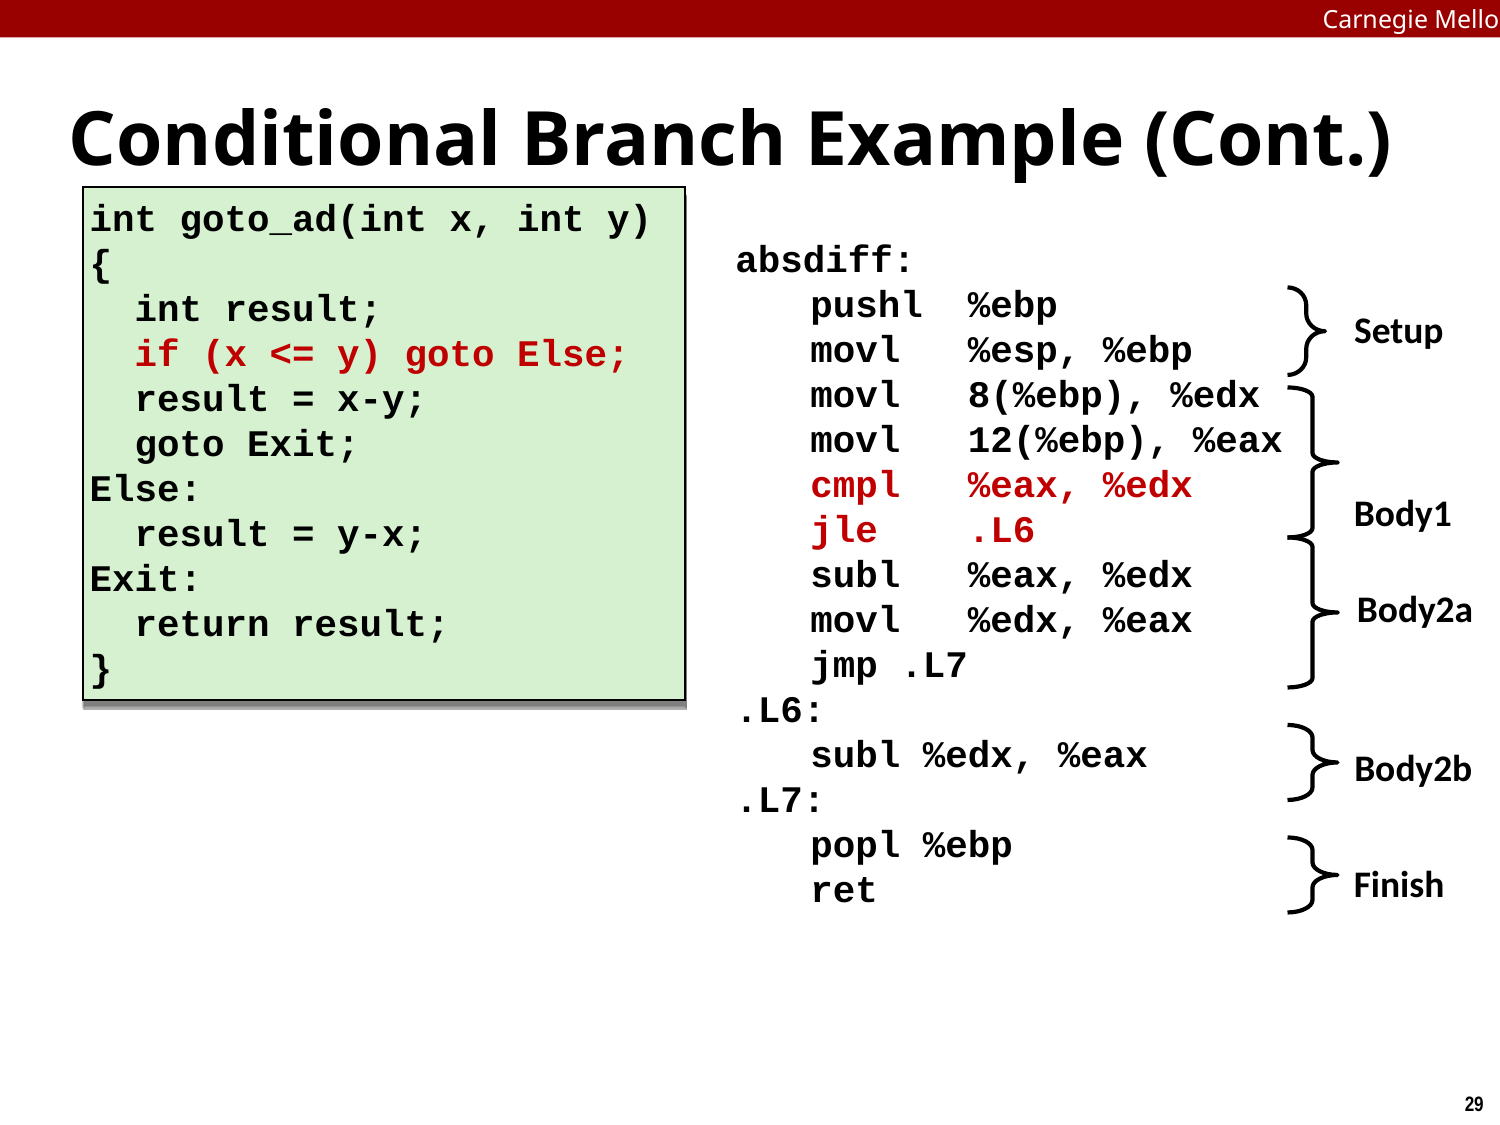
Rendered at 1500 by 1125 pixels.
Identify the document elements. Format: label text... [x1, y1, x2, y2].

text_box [728, 228, 1481, 1019]
text_box Carnegie Mellon [1322, 3, 1500, 33]
text_box [0, 0, 1500, 38]
text_box int goto_ad(int x, int y) { int result; if (x <= y) goto Else; result = x-y; goto Exit; Else: result = y-x; Exit: return result; } [83, 187, 686, 700]
title Conditional Branch Example (Cont.) [62, 41, 1438, 230]
